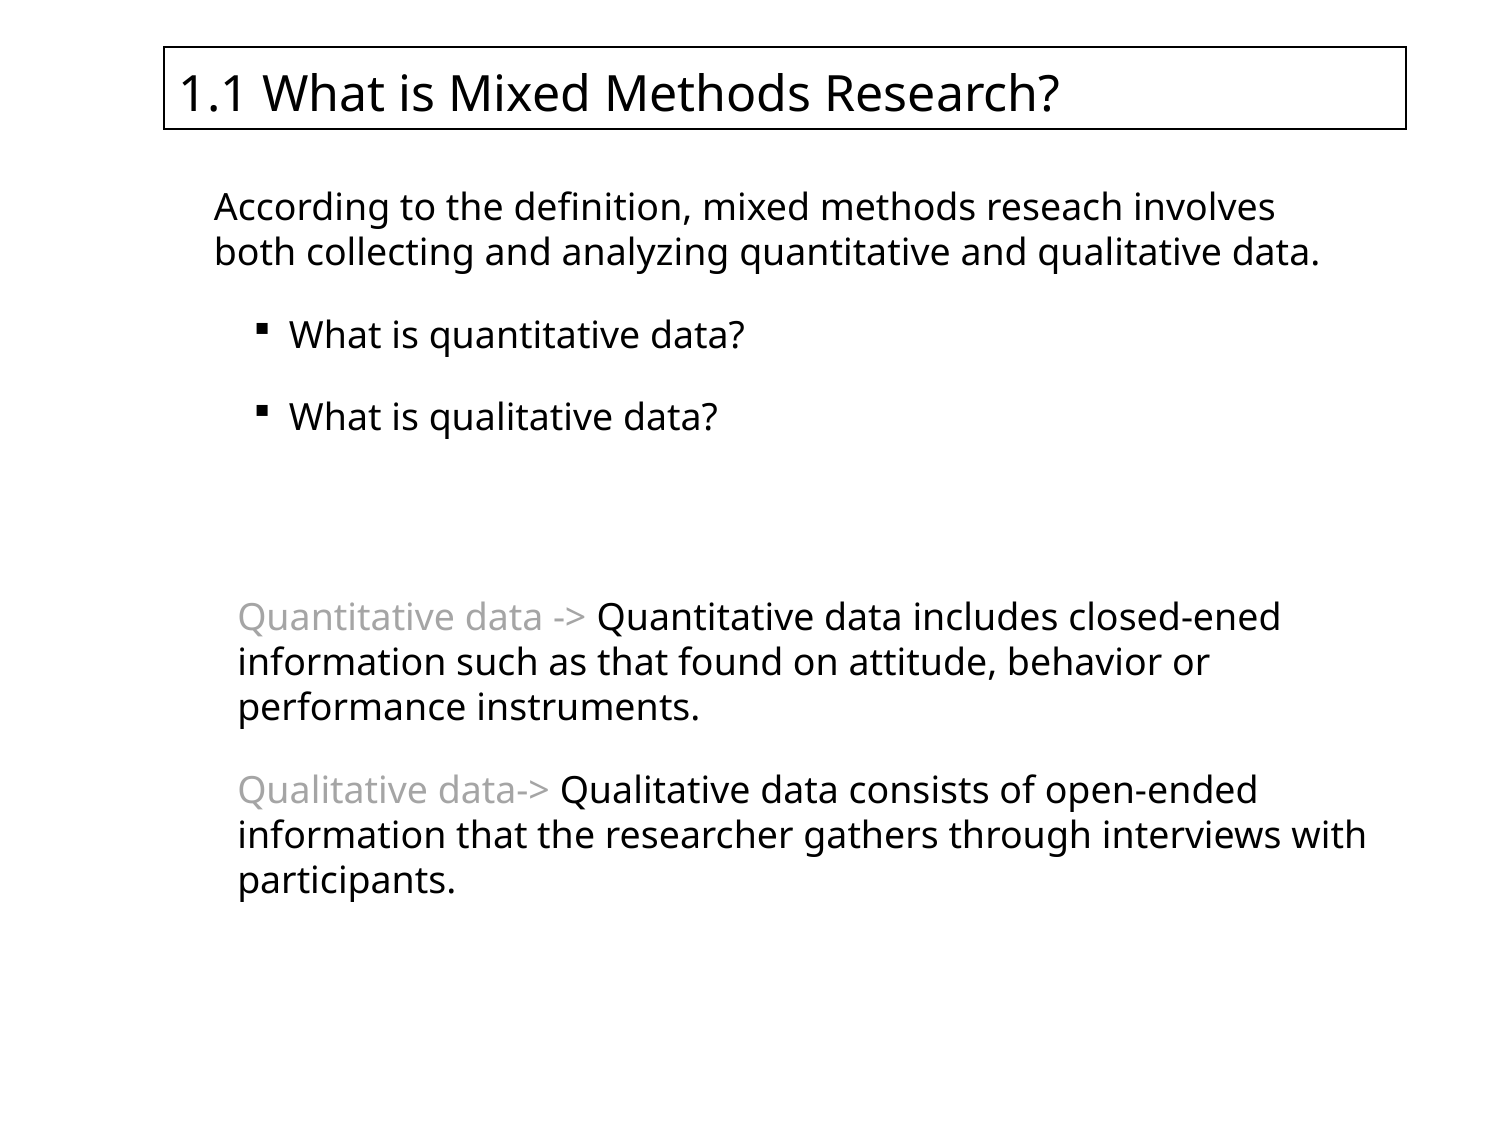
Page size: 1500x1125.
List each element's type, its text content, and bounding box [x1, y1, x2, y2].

text_box According to the definition, mixed methods reseach involves both collecting and analyzing quantitative and qualitative data. What is quantitative data? What is qualitative data? [199, 175, 1383, 529]
text_box Quantitative data -> Quantitative data includes closed-ened information such as that found on attitude, behavior or performance instruments. Qualitative data-> Qualitative data consists of open-ended information that the researcher gathers through interviews with participants. [222, 585, 1407, 991]
text_box 1.1 What is Mixed Methods Research? [163, 46, 1407, 130]
